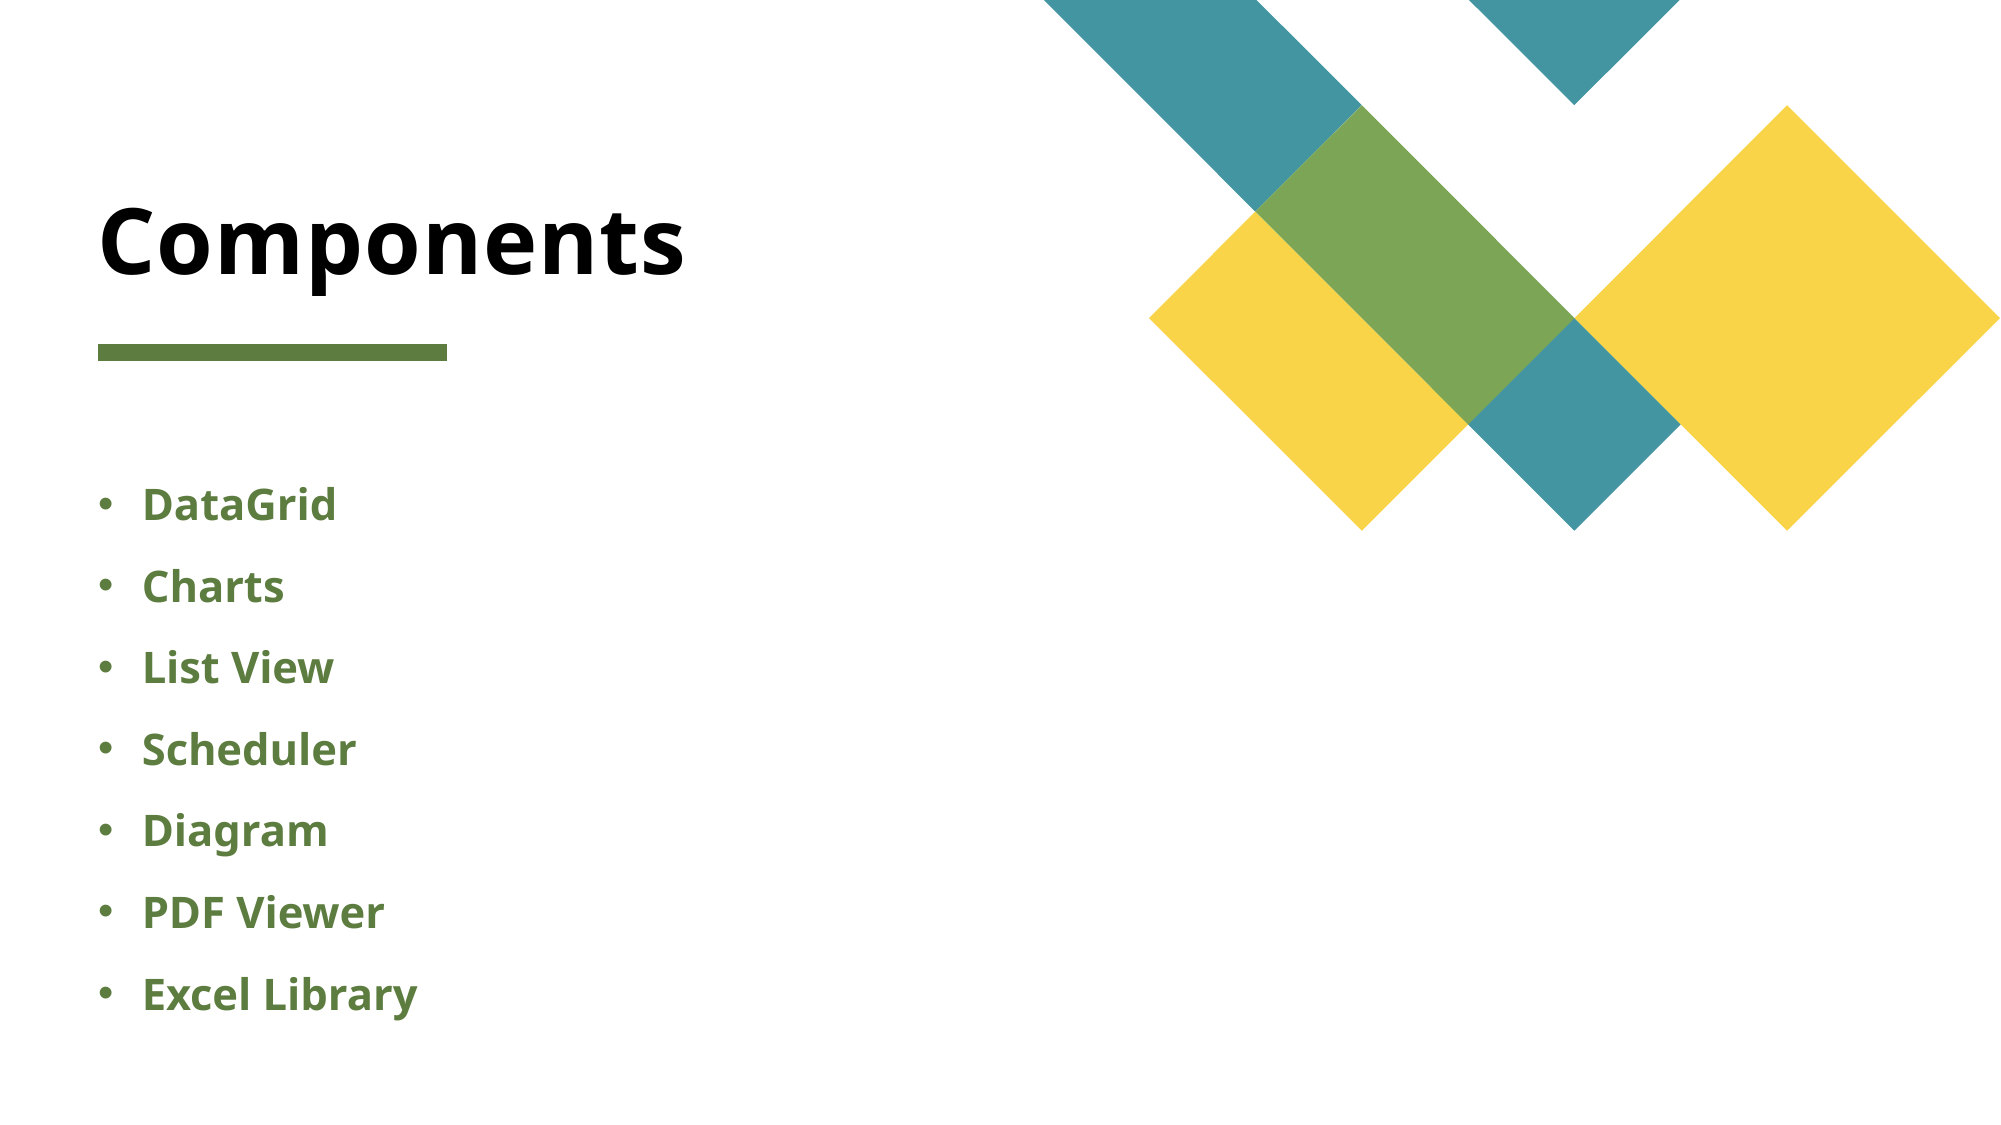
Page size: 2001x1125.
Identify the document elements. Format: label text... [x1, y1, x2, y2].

list DataGrid Charts List View Scheduler Diagram PDF Viewer Excel Library [98, 412, 1212, 1022]
title Components [97, 31, 1211, 293]
